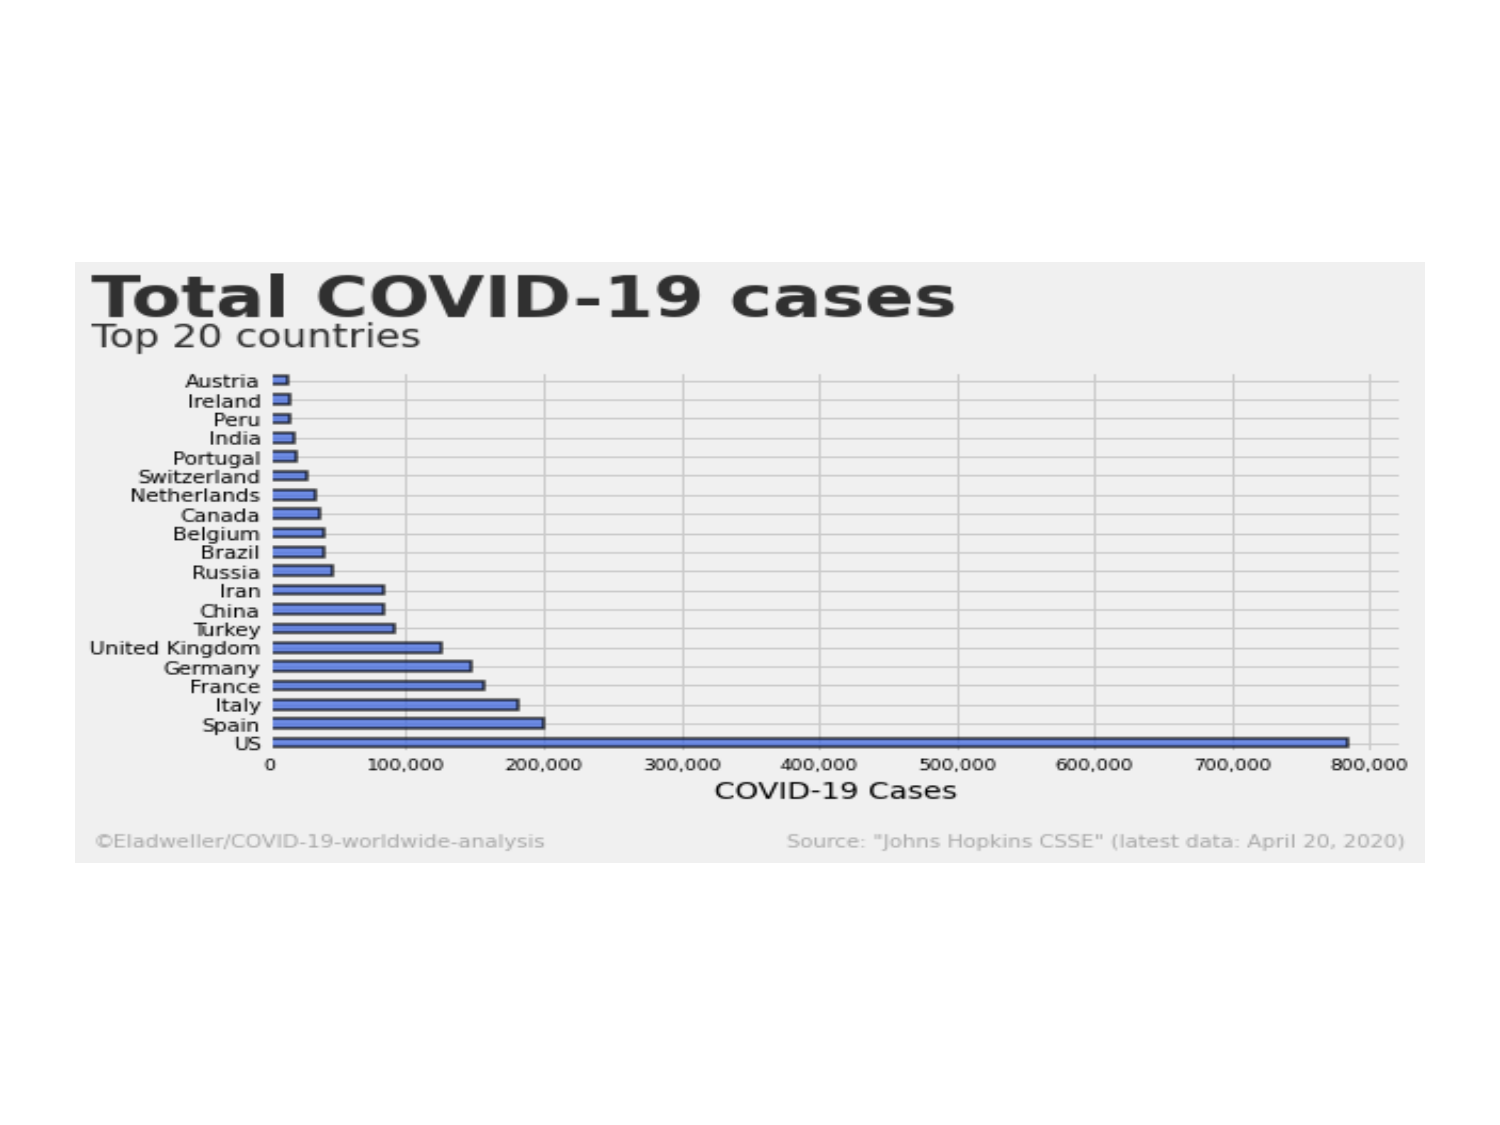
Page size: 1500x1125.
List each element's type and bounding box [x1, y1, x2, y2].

picture [74, 262, 1426, 863]
